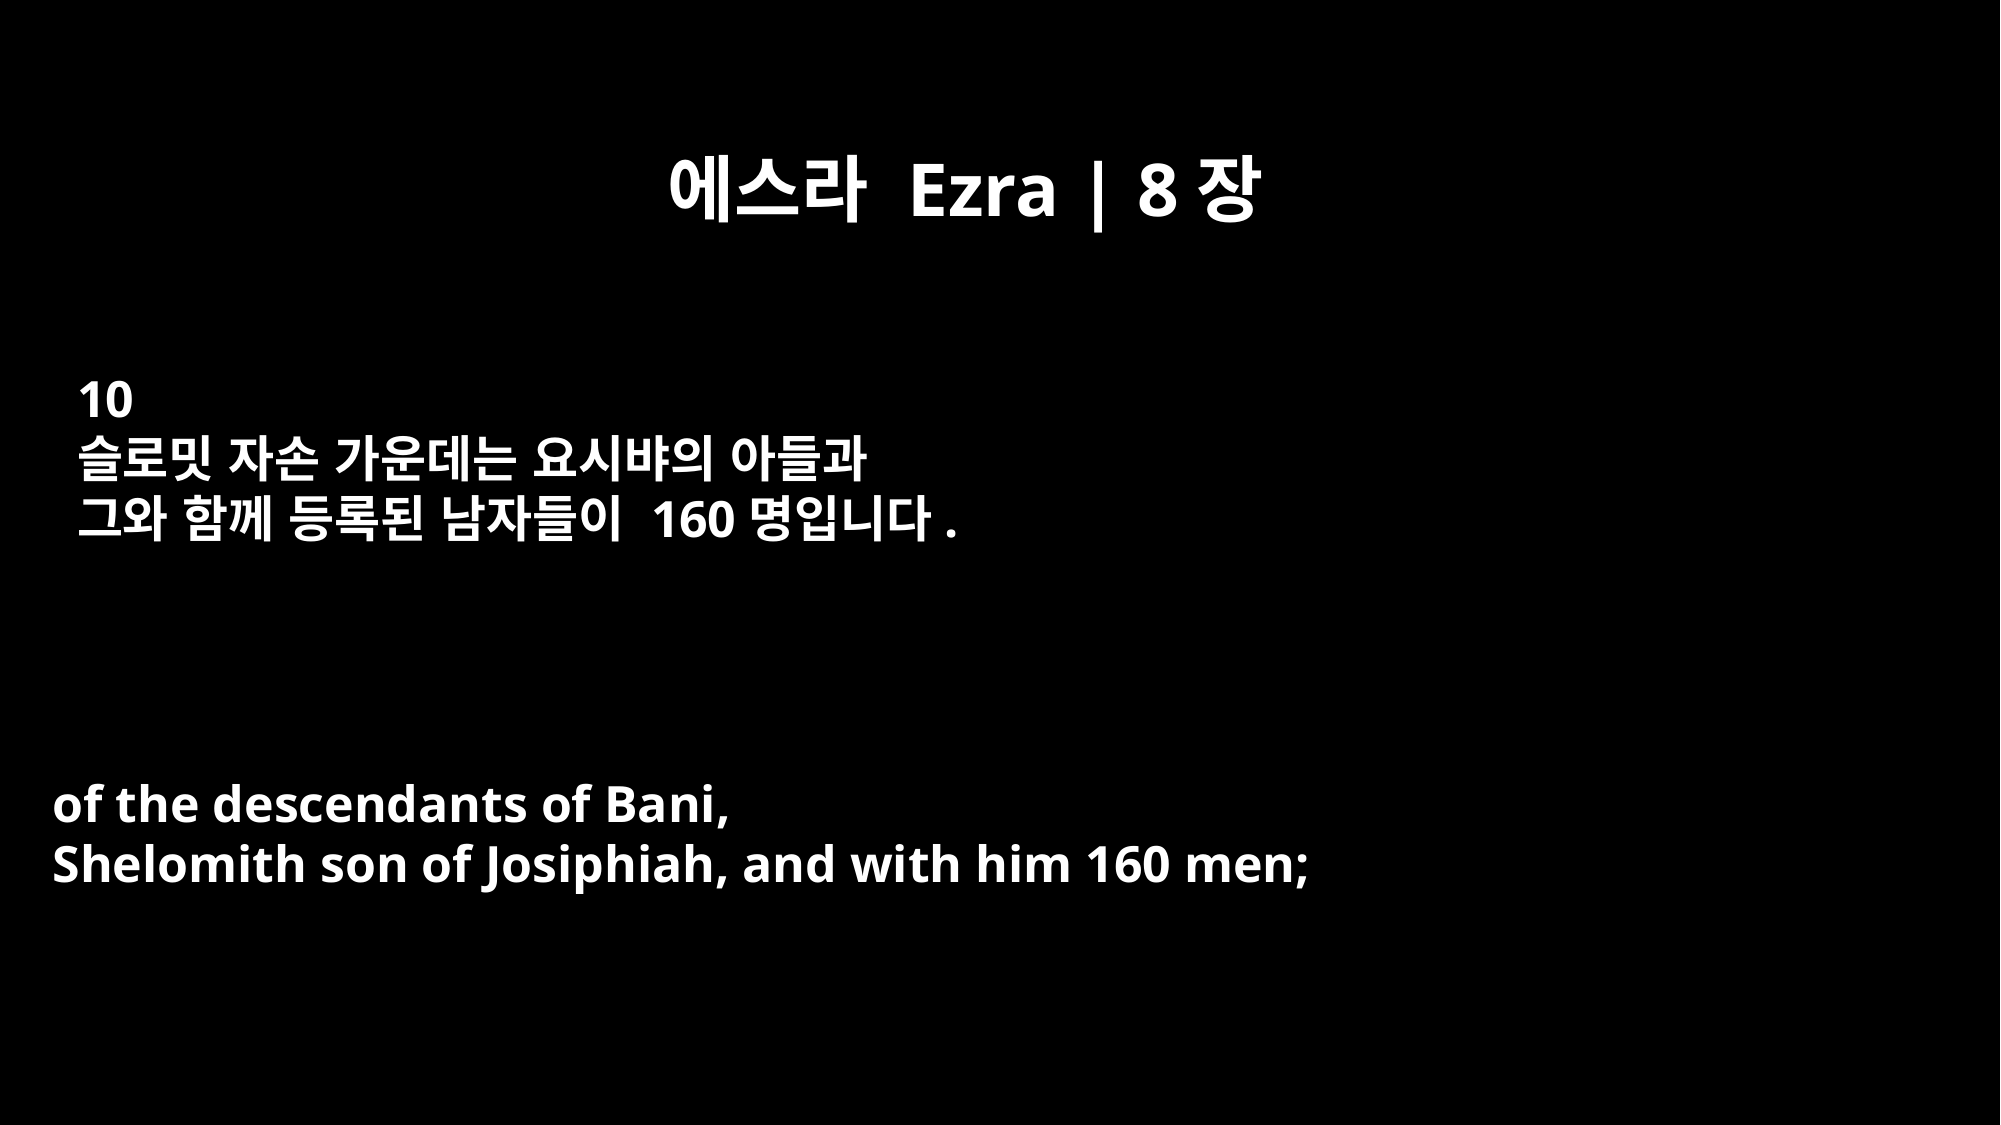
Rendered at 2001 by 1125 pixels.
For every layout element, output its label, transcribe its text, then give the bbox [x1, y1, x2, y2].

text_box of the descendants of Bani, Shelomith son of Josiphiah, and with him 160 men; [37, 764, 1325, 900]
text_box 10 슬로밋 자손 가운데는 요시뱌의 아들과 그와 함께 등록된 남자들이 160명입니다. [62, 359, 974, 555]
text_box 에스라 Ezra | 8장 [652, 136, 1280, 239]
